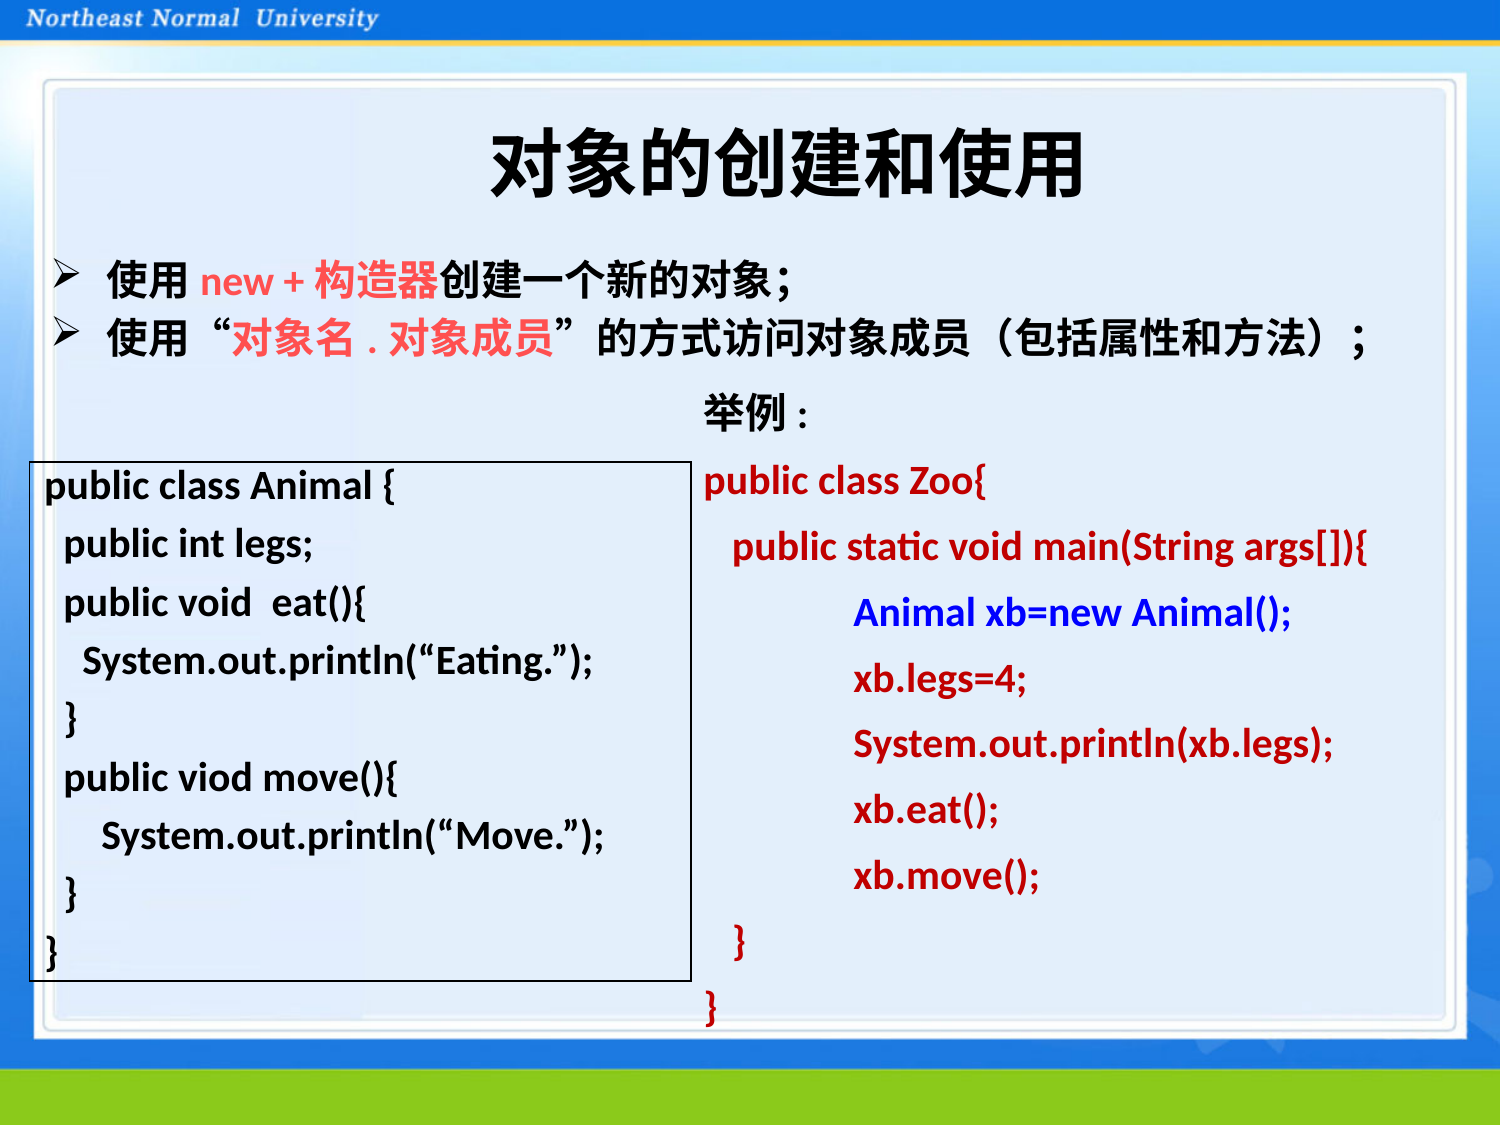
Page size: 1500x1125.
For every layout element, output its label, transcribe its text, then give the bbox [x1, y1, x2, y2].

text_box public class Animal { public int legs; public void eat(){ System.out.println(“Eating.”); } public viod move(){ System.out.println(“Move.”); } } [29, 461, 688, 981]
text_box 举例: public class Zoo{ public static void main(String args[]){ Animal xb=new Animal(); xb.legs=4; System.out.println(xb.legs); xb.eat(); xb.move(); } } [688, 385, 1469, 1038]
picture [0, 0, 1500, 1125]
list 使用new +构造器创建一个新的对象； 使用“对象名.对象成员”的方式访问对象成员（包括属性和方法）； [35, 246, 1406, 407]
title 对象的创建和使用 [390, 92, 1188, 232]
